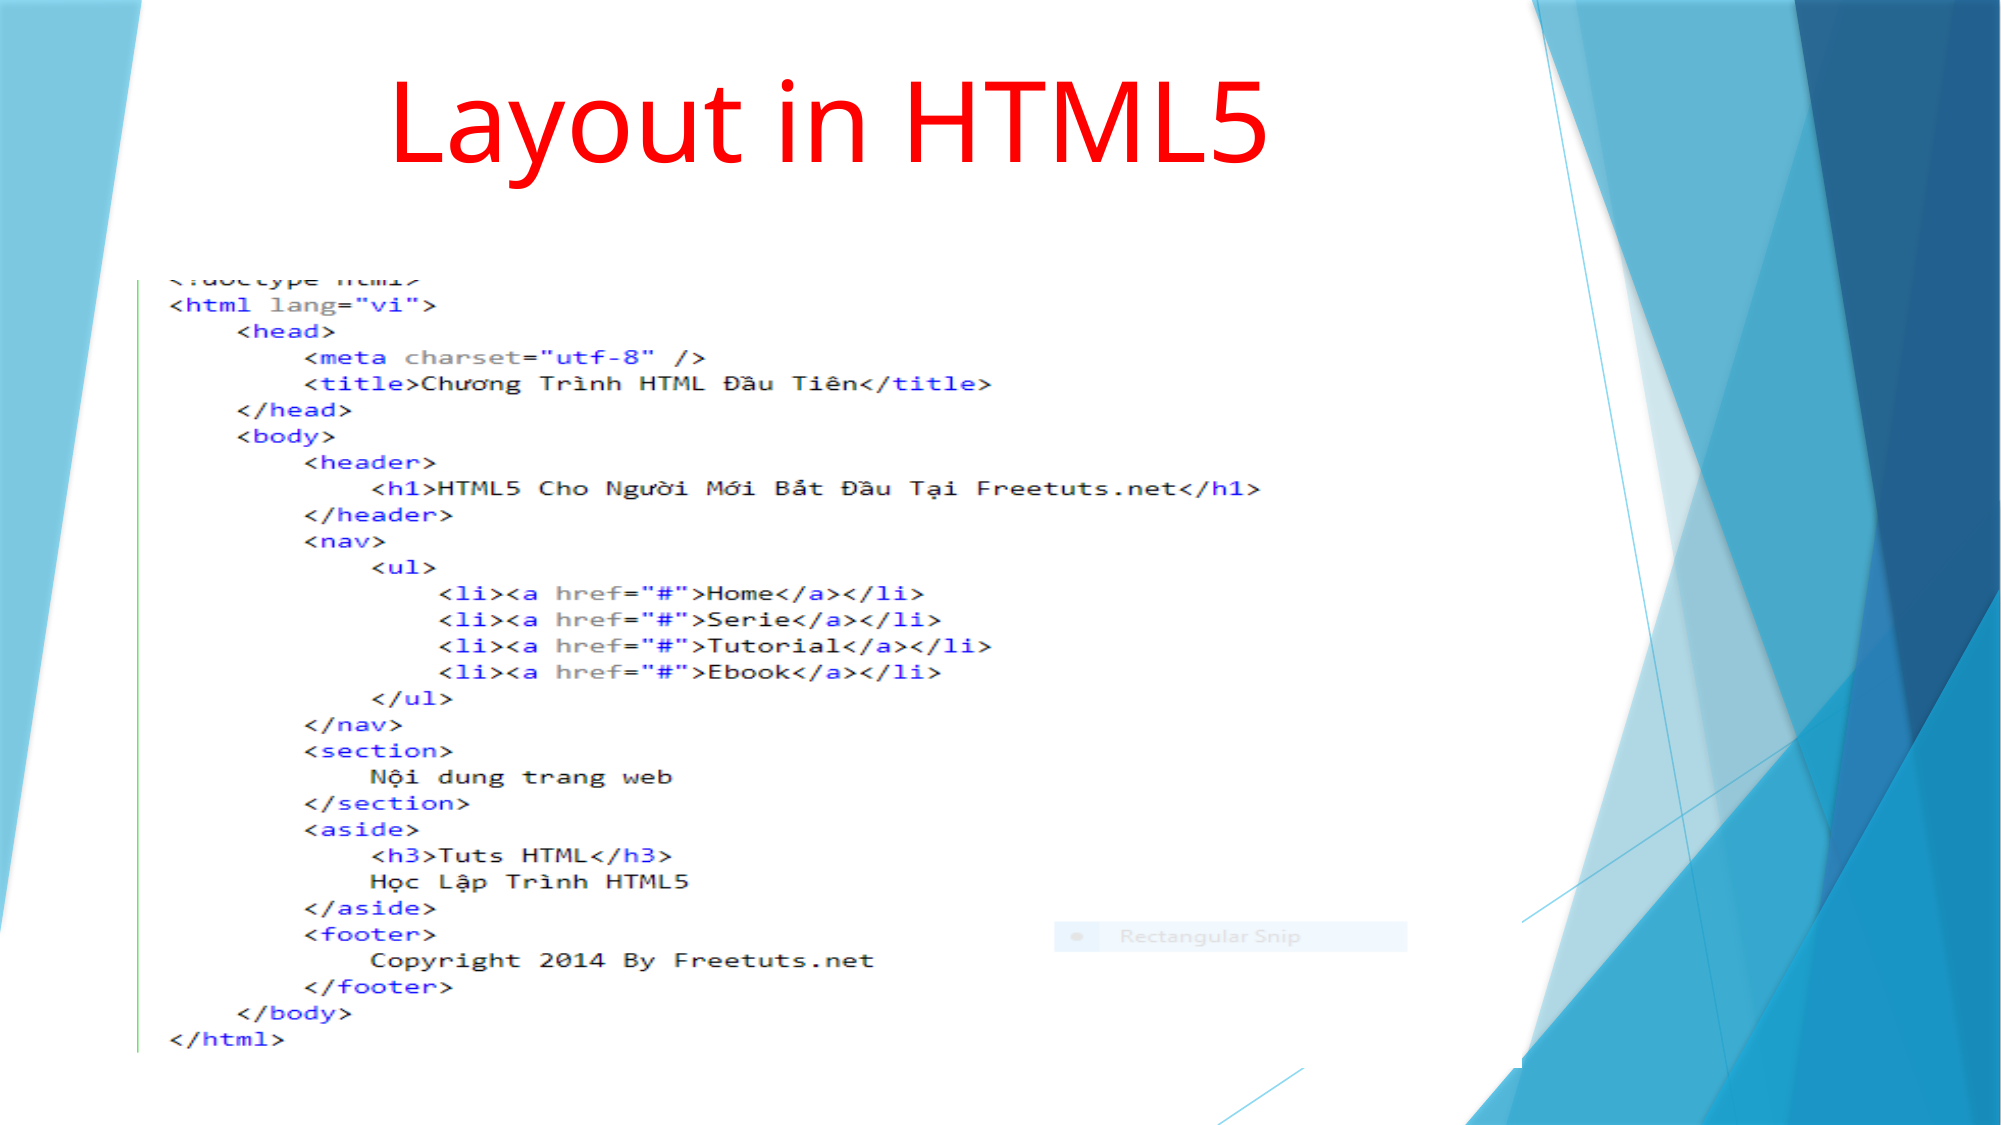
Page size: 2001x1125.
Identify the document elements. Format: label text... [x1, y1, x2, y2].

picture [136, 280, 1522, 1069]
title Layout in HTML5 [192, 46, 1467, 193]
